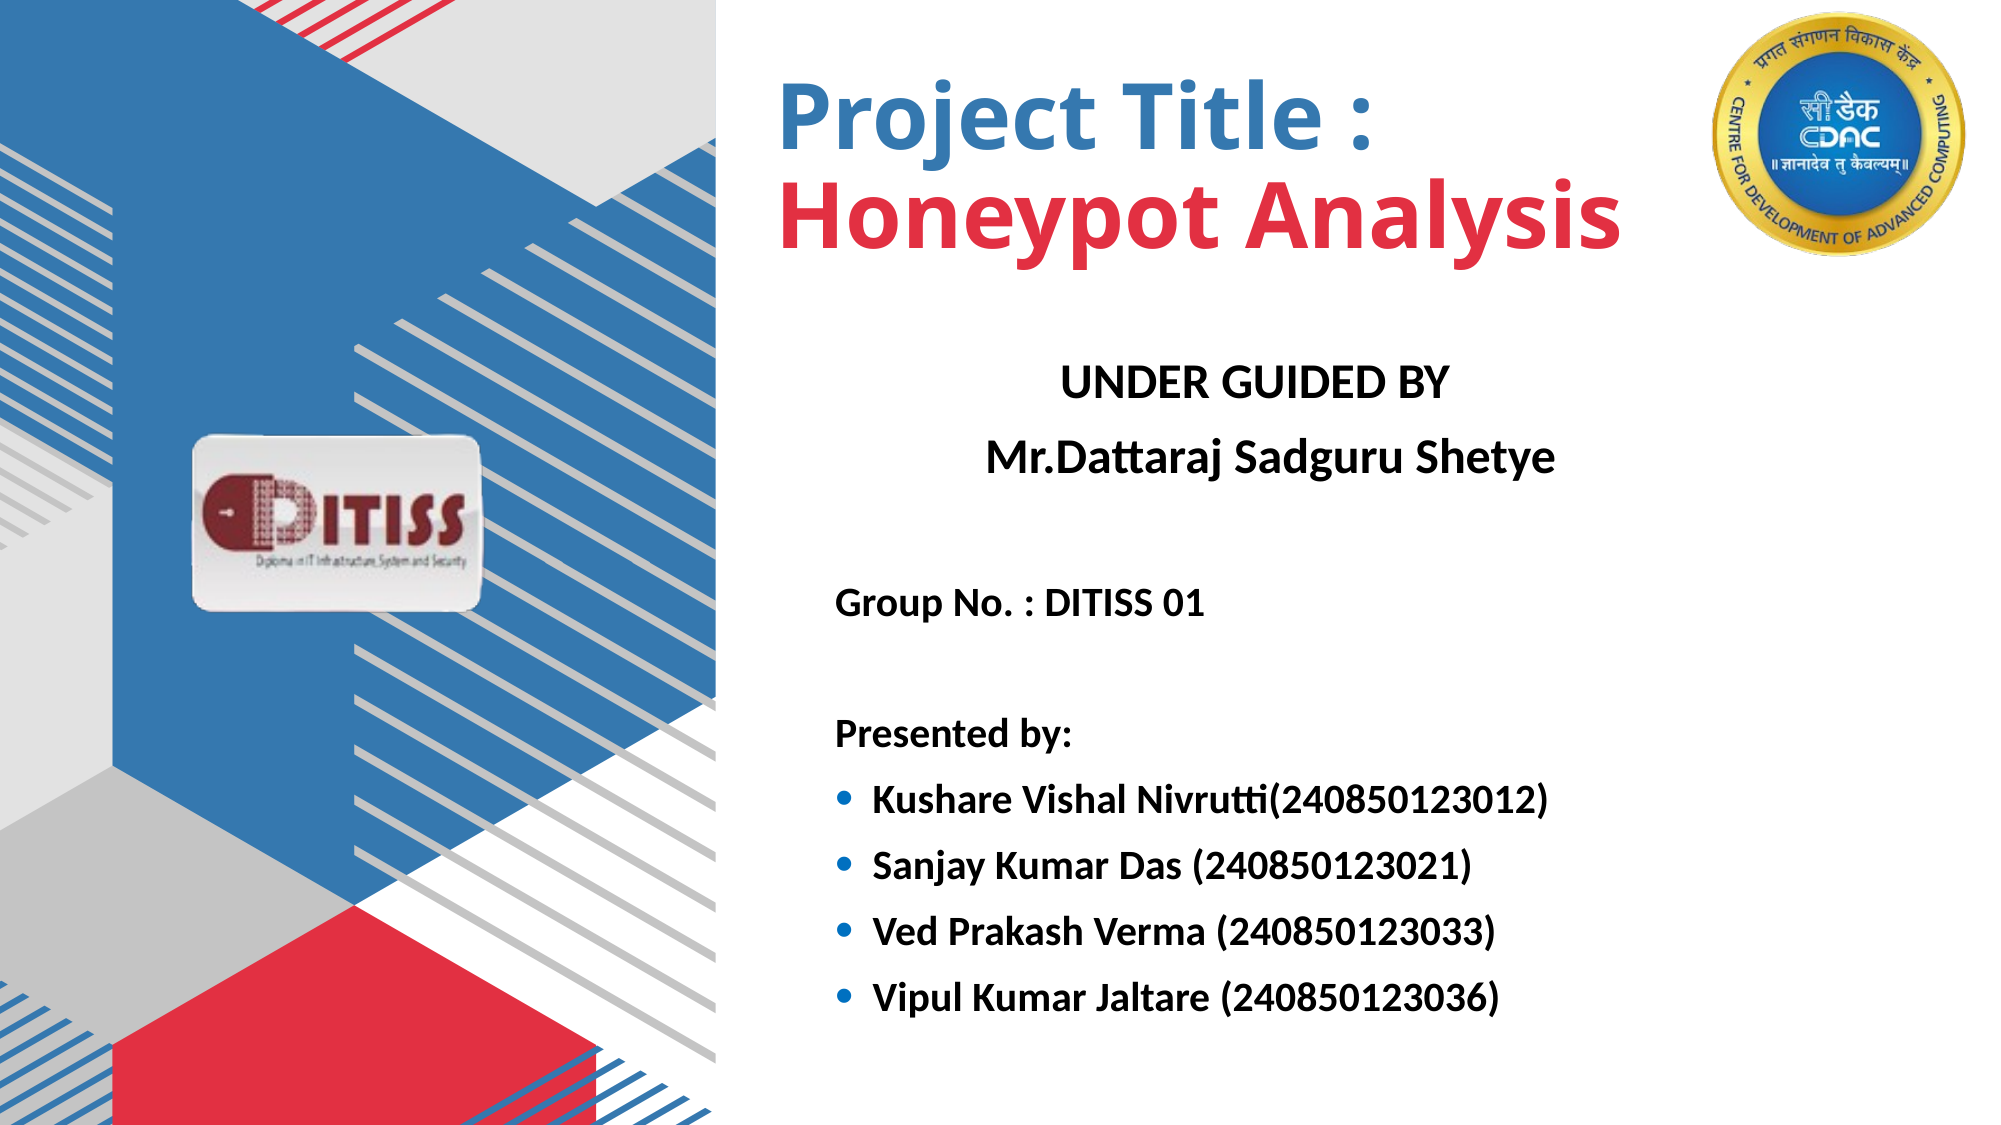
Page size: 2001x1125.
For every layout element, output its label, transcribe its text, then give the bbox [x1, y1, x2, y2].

title Project Title : Honeypot Analysis [760, 49, 1781, 289]
text_box UNDER GUIDED BY Mr.Dattaraj Sadguru Shetye Group No. : DITISS 01 Presented by: Kushare Vishal Nivrutti(240850123012) Sanjay Kumar Das (240850123021) Ved Prakash Verma (240850123033) Vipul Kumar Jaltare (240850123036) [820, 348, 1953, 1066]
picture [0, 0, 2000, 1125]
